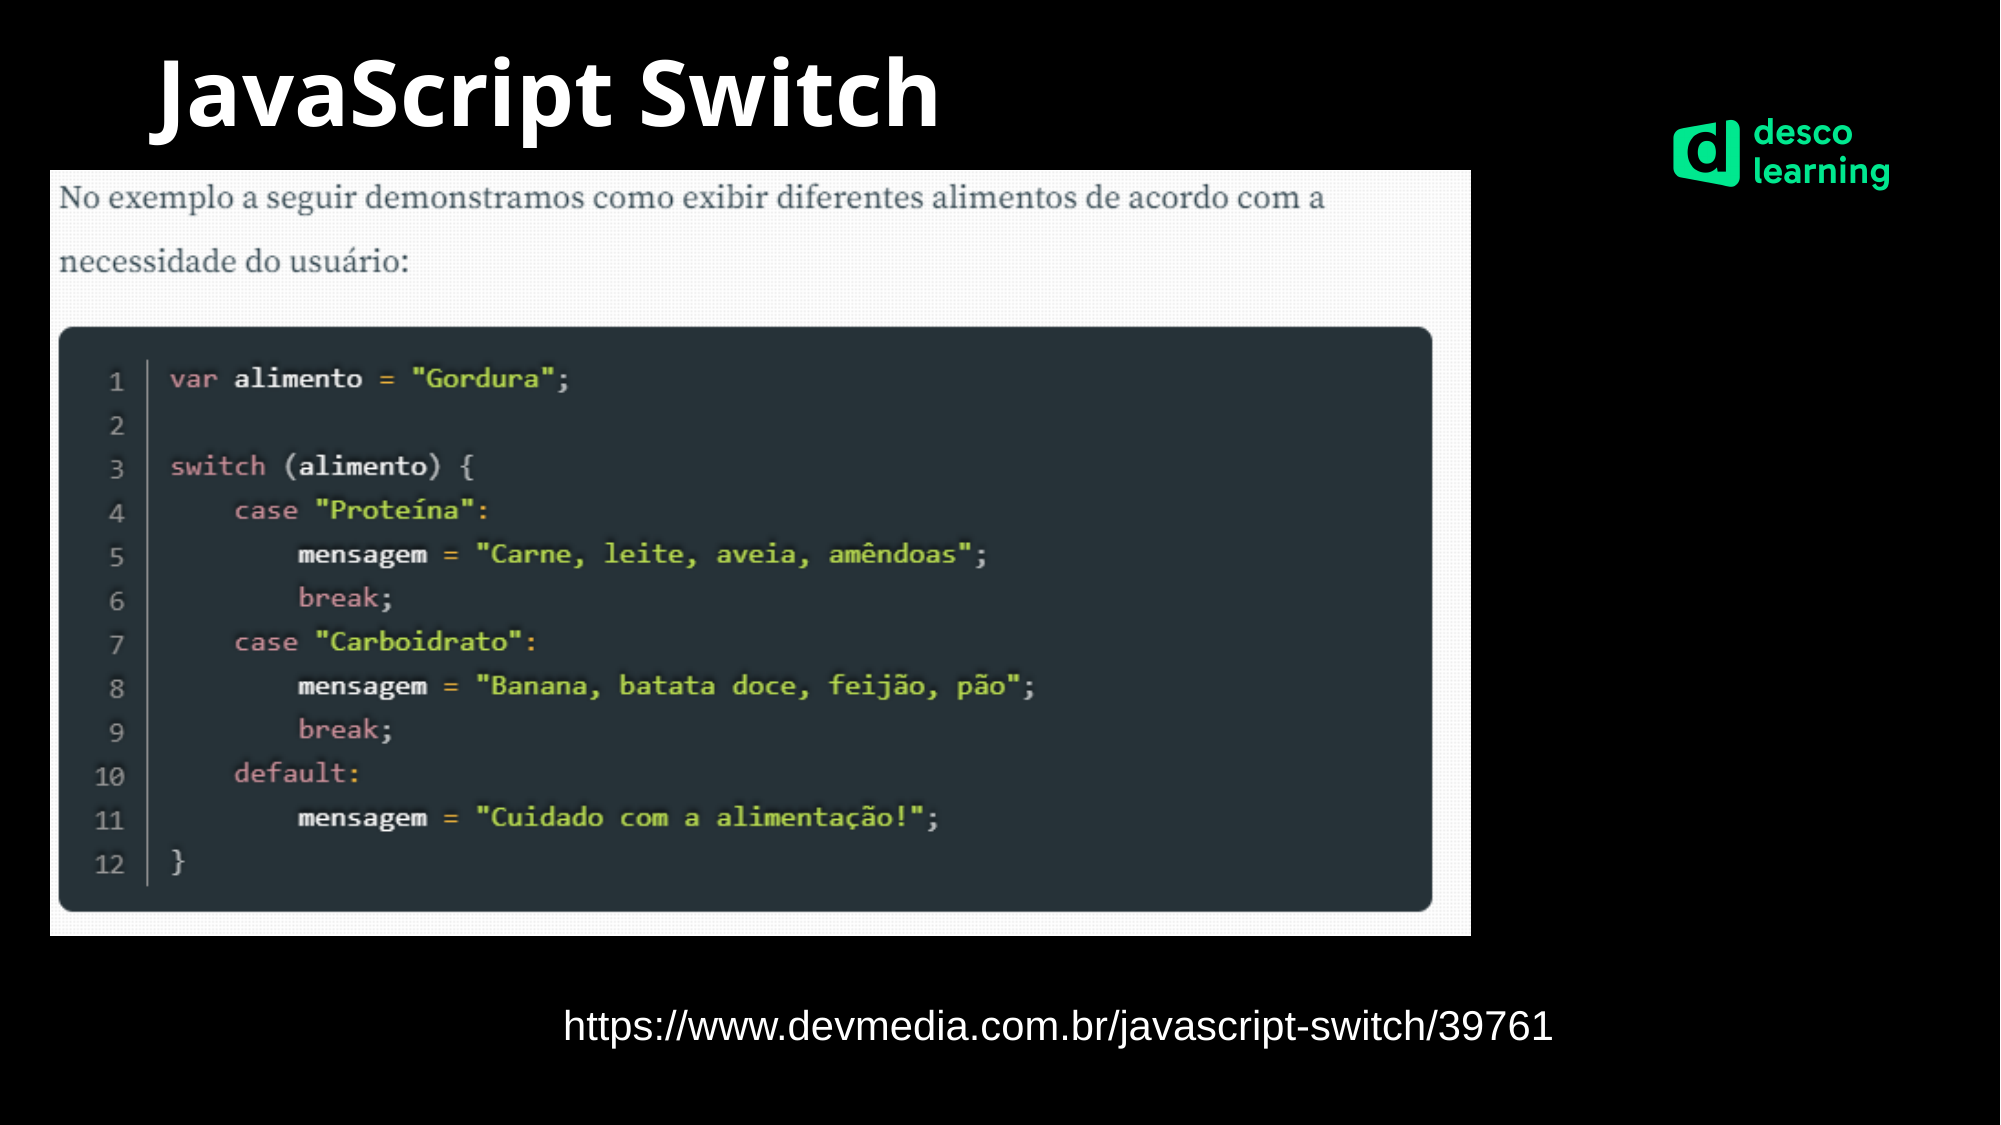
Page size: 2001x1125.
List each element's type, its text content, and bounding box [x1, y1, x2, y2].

picture [50, 170, 1471, 936]
text_box https://www.devmedia.com.br/javascript-switch/39761 [548, 991, 1815, 1056]
picture [1661, 100, 1894, 205]
text_box JavaScript Switch [141, 27, 1533, 153]
